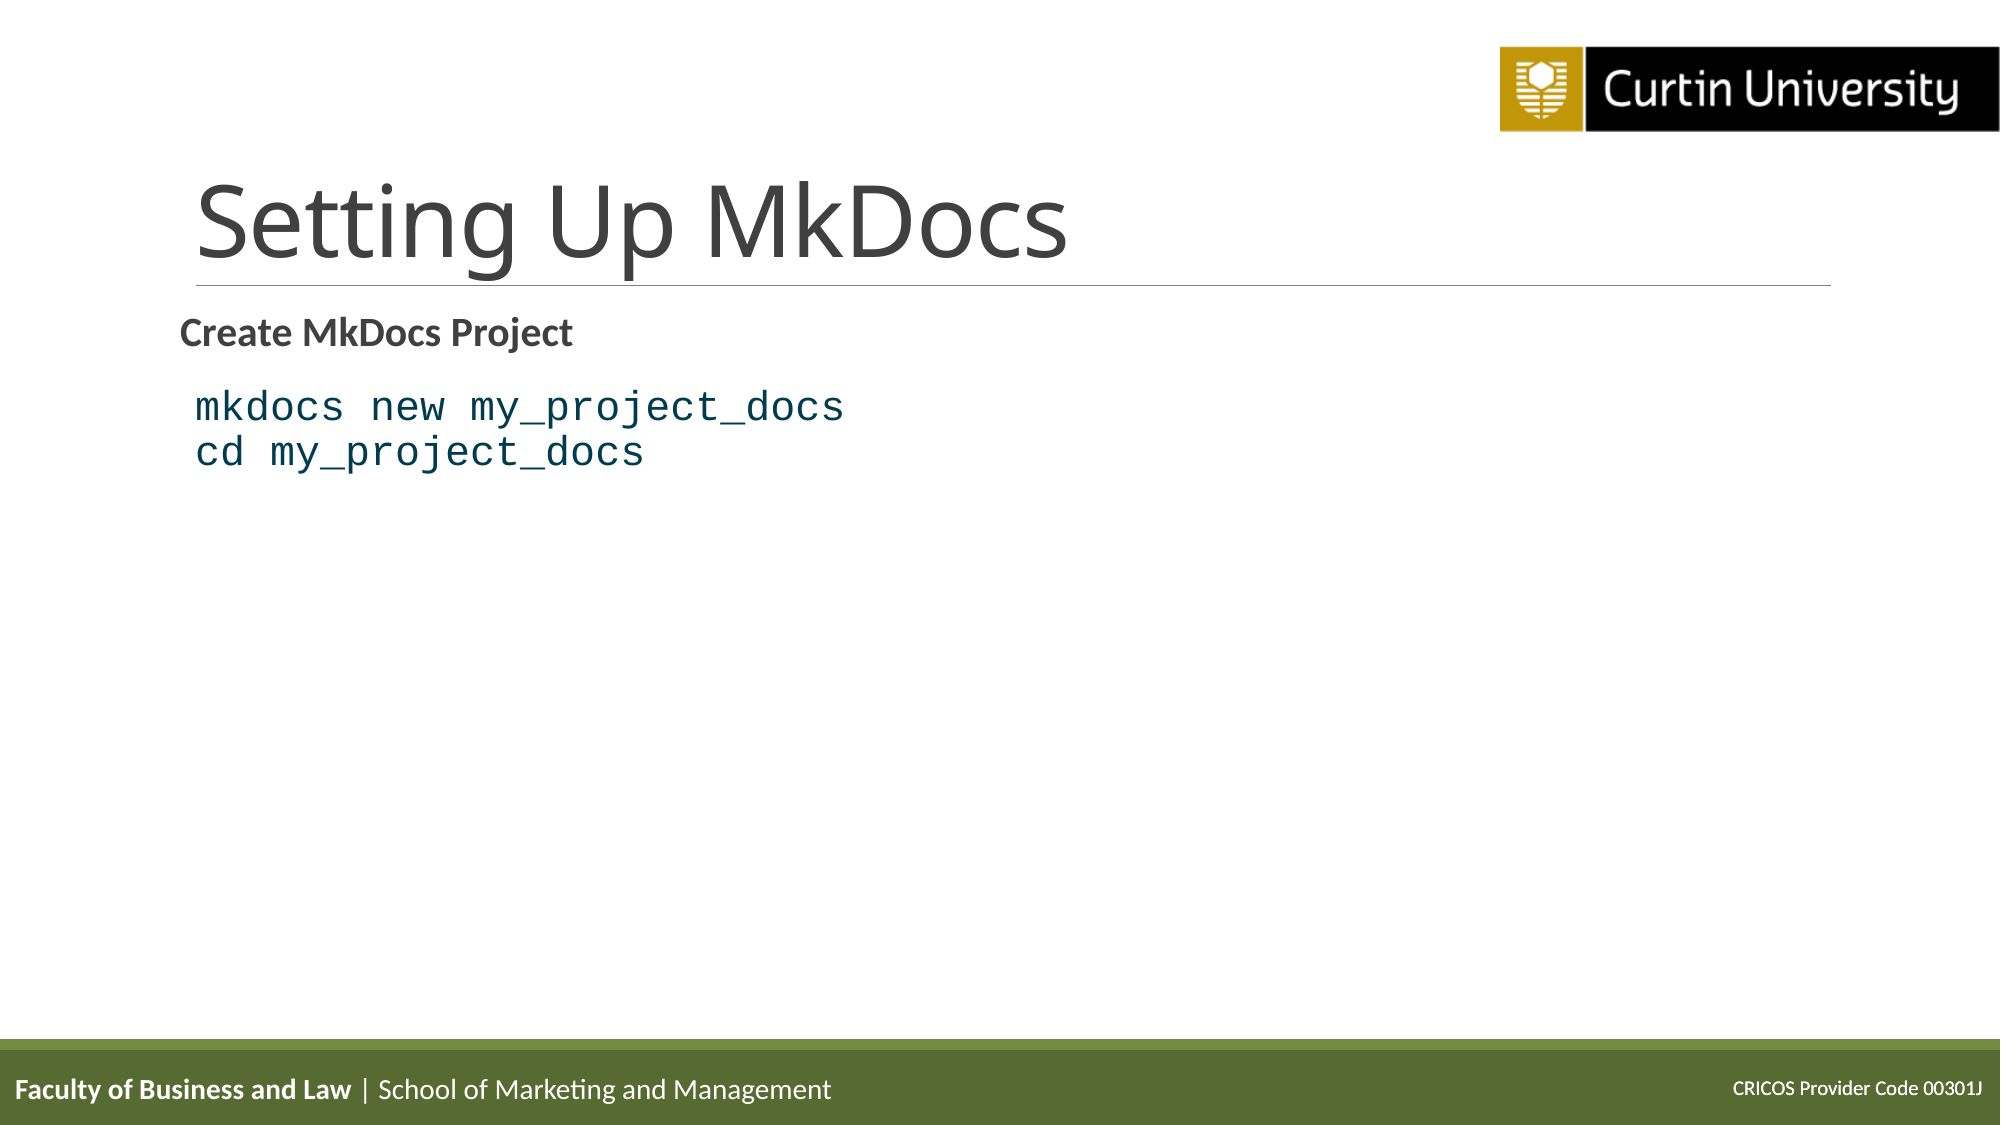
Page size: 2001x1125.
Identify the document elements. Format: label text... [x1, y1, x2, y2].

title Setting Up MkDocs [180, 47, 1830, 285]
picture [1500, 46, 2000, 132]
footer Faculty of Business and Law | School of Marketing and Management [0, 1057, 1646, 1118]
list Create MkDocs Project mkdocs new my_project_docs cd my_project_docs [180, 302, 1830, 963]
